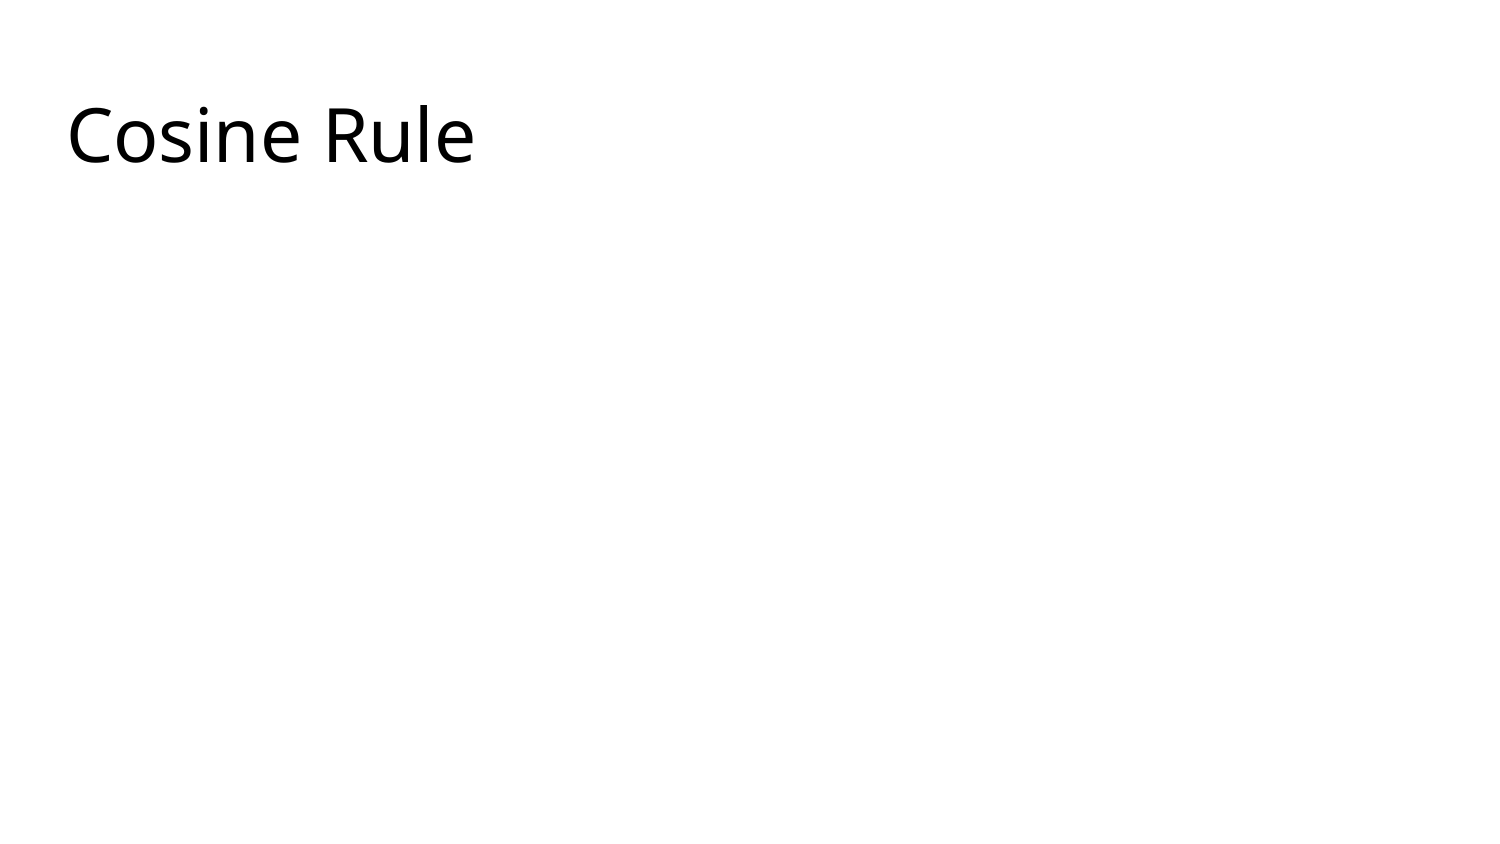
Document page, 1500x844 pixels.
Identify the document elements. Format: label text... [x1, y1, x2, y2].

title Cosine Rule [51, 72, 1449, 167]
